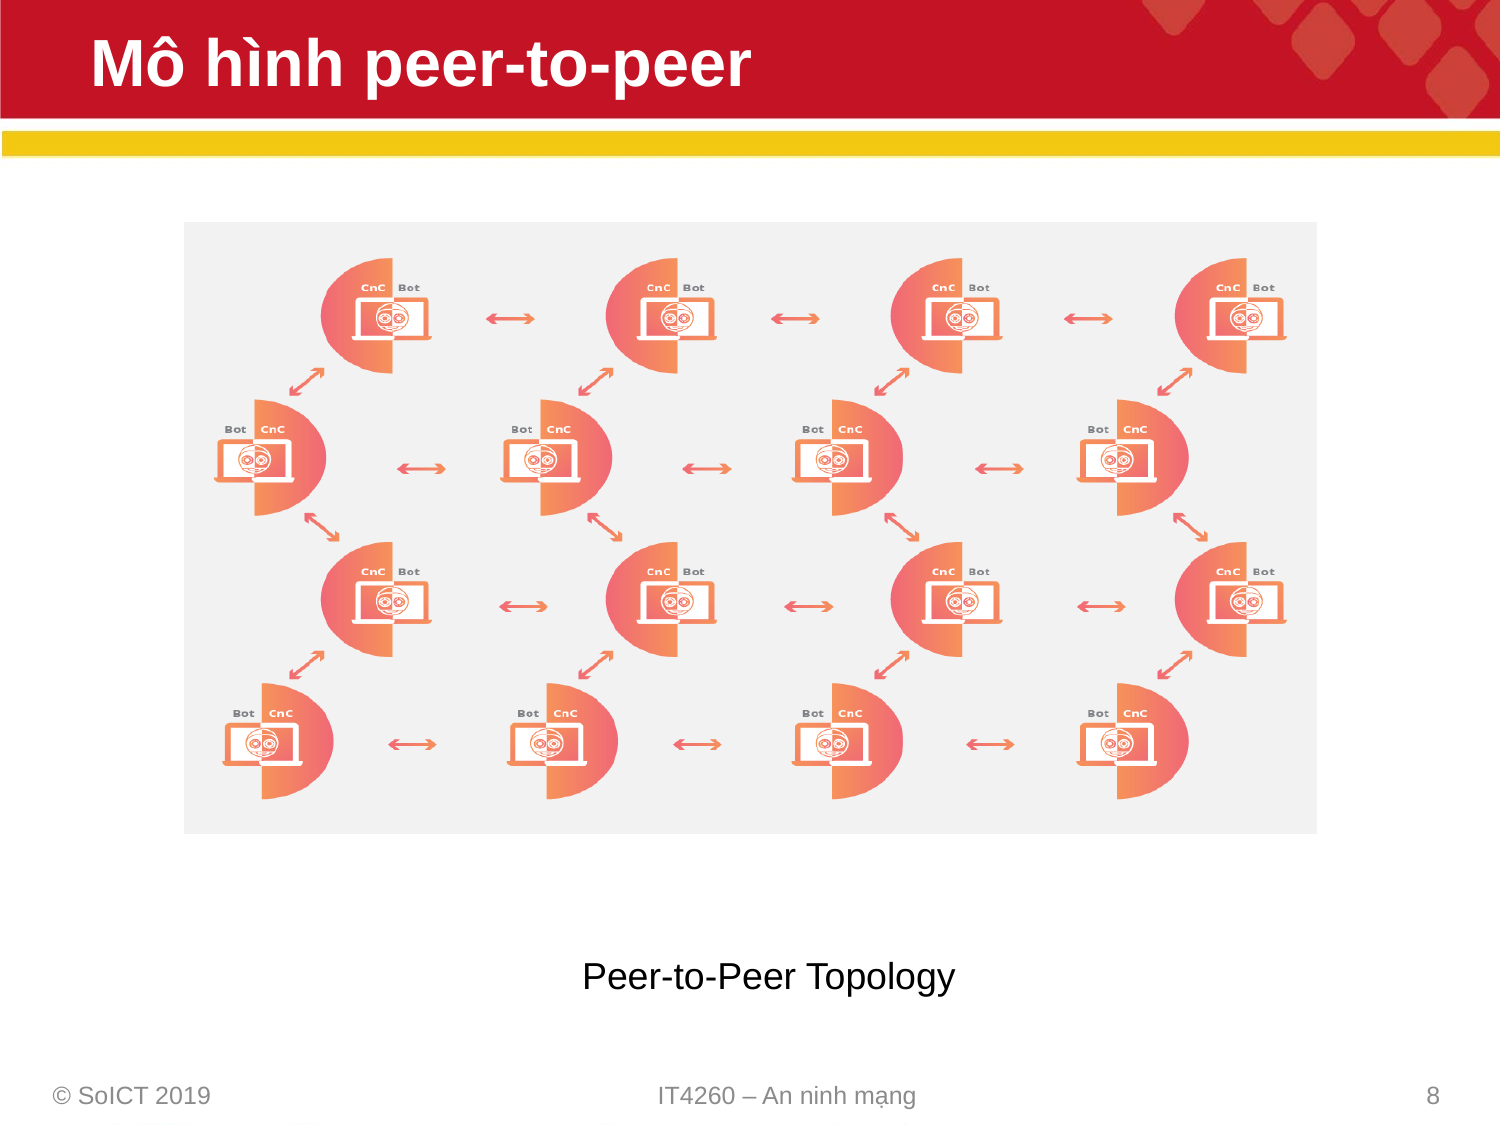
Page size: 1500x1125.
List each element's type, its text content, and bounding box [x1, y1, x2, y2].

footer IT4260 – An ninh mạng [450, 1065, 1125, 1125]
picture [0, 0, 1500, 1125]
text_box Peer-to-Peer Topology [237, 944, 1300, 1004]
title Mô hình peer-to-peer [75, 0, 1463, 121]
slide_number 8 [1187, 1065, 1463, 1125]
slide_number © SoICT 2019 [37, 1065, 388, 1125]
